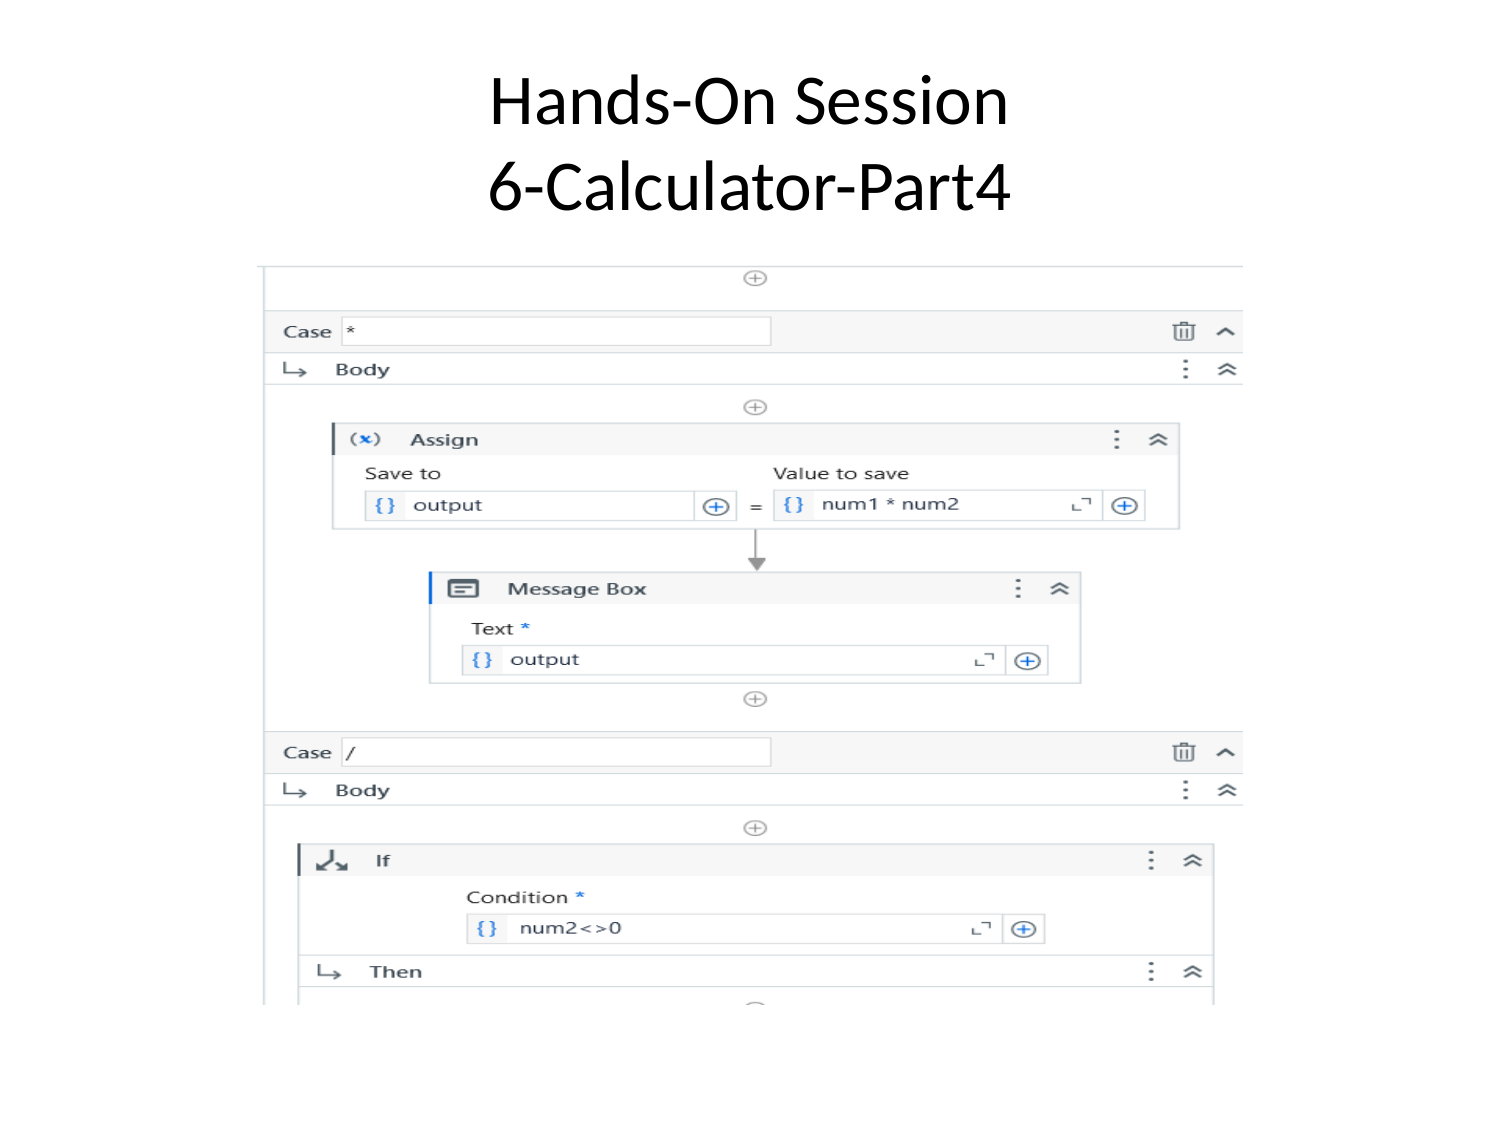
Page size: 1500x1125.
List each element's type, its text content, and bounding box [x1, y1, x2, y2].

title Hands-On Session 6-Calculator-Part4 [75, 45, 1425, 233]
picture [257, 262, 1243, 1006]
